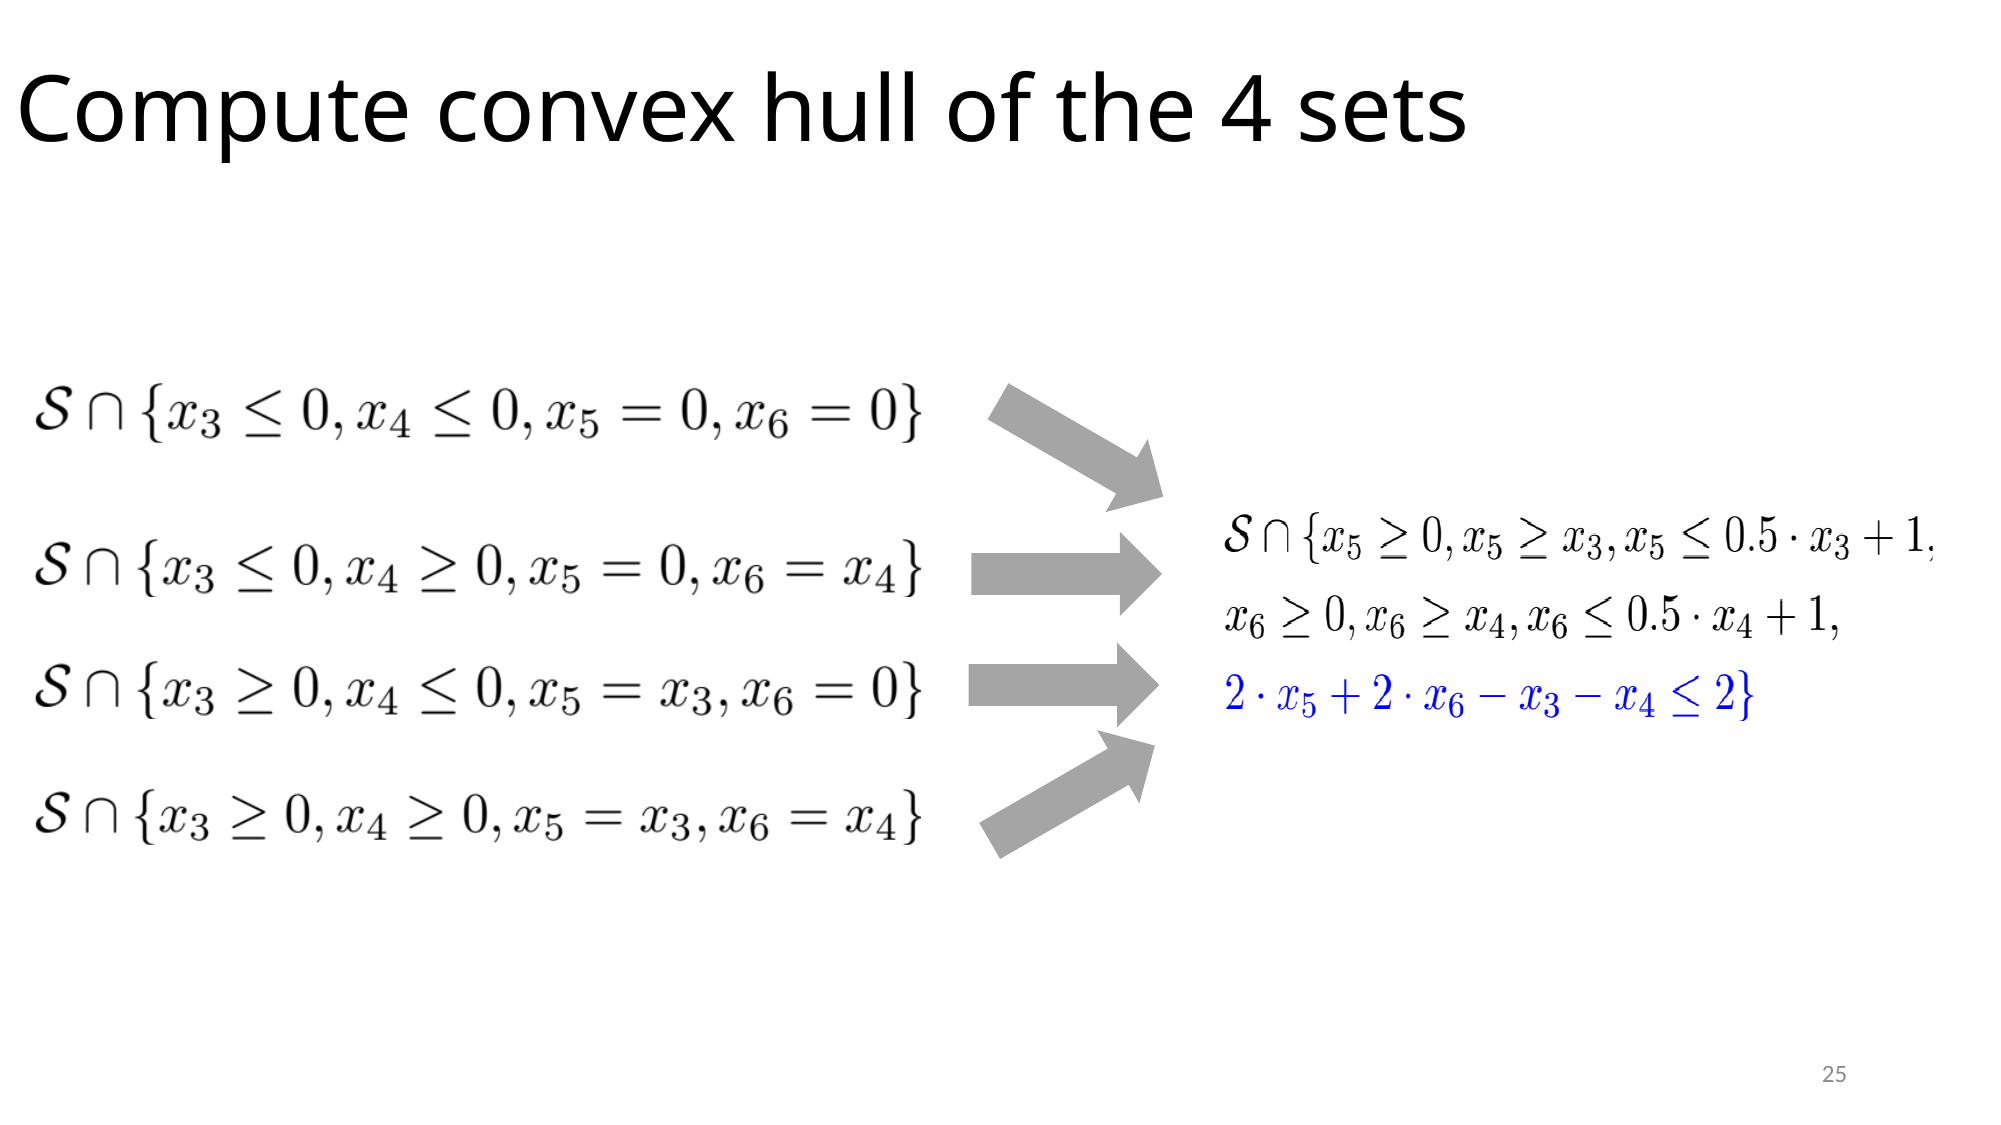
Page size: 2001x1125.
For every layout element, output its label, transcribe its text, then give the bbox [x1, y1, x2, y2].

text_box [968, 642, 1160, 728]
picture [35, 539, 922, 597]
picture [35, 789, 922, 845]
picture [1223, 512, 1933, 721]
text_box [987, 383, 1164, 513]
title Compute convex hull of the 4 sets [0, 3, 1725, 221]
text_box [979, 730, 1155, 859]
picture [35, 383, 922, 443]
picture [35, 661, 922, 720]
slide_number 25 [1412, 1042, 1863, 1103]
text_box [971, 531, 1163, 617]
